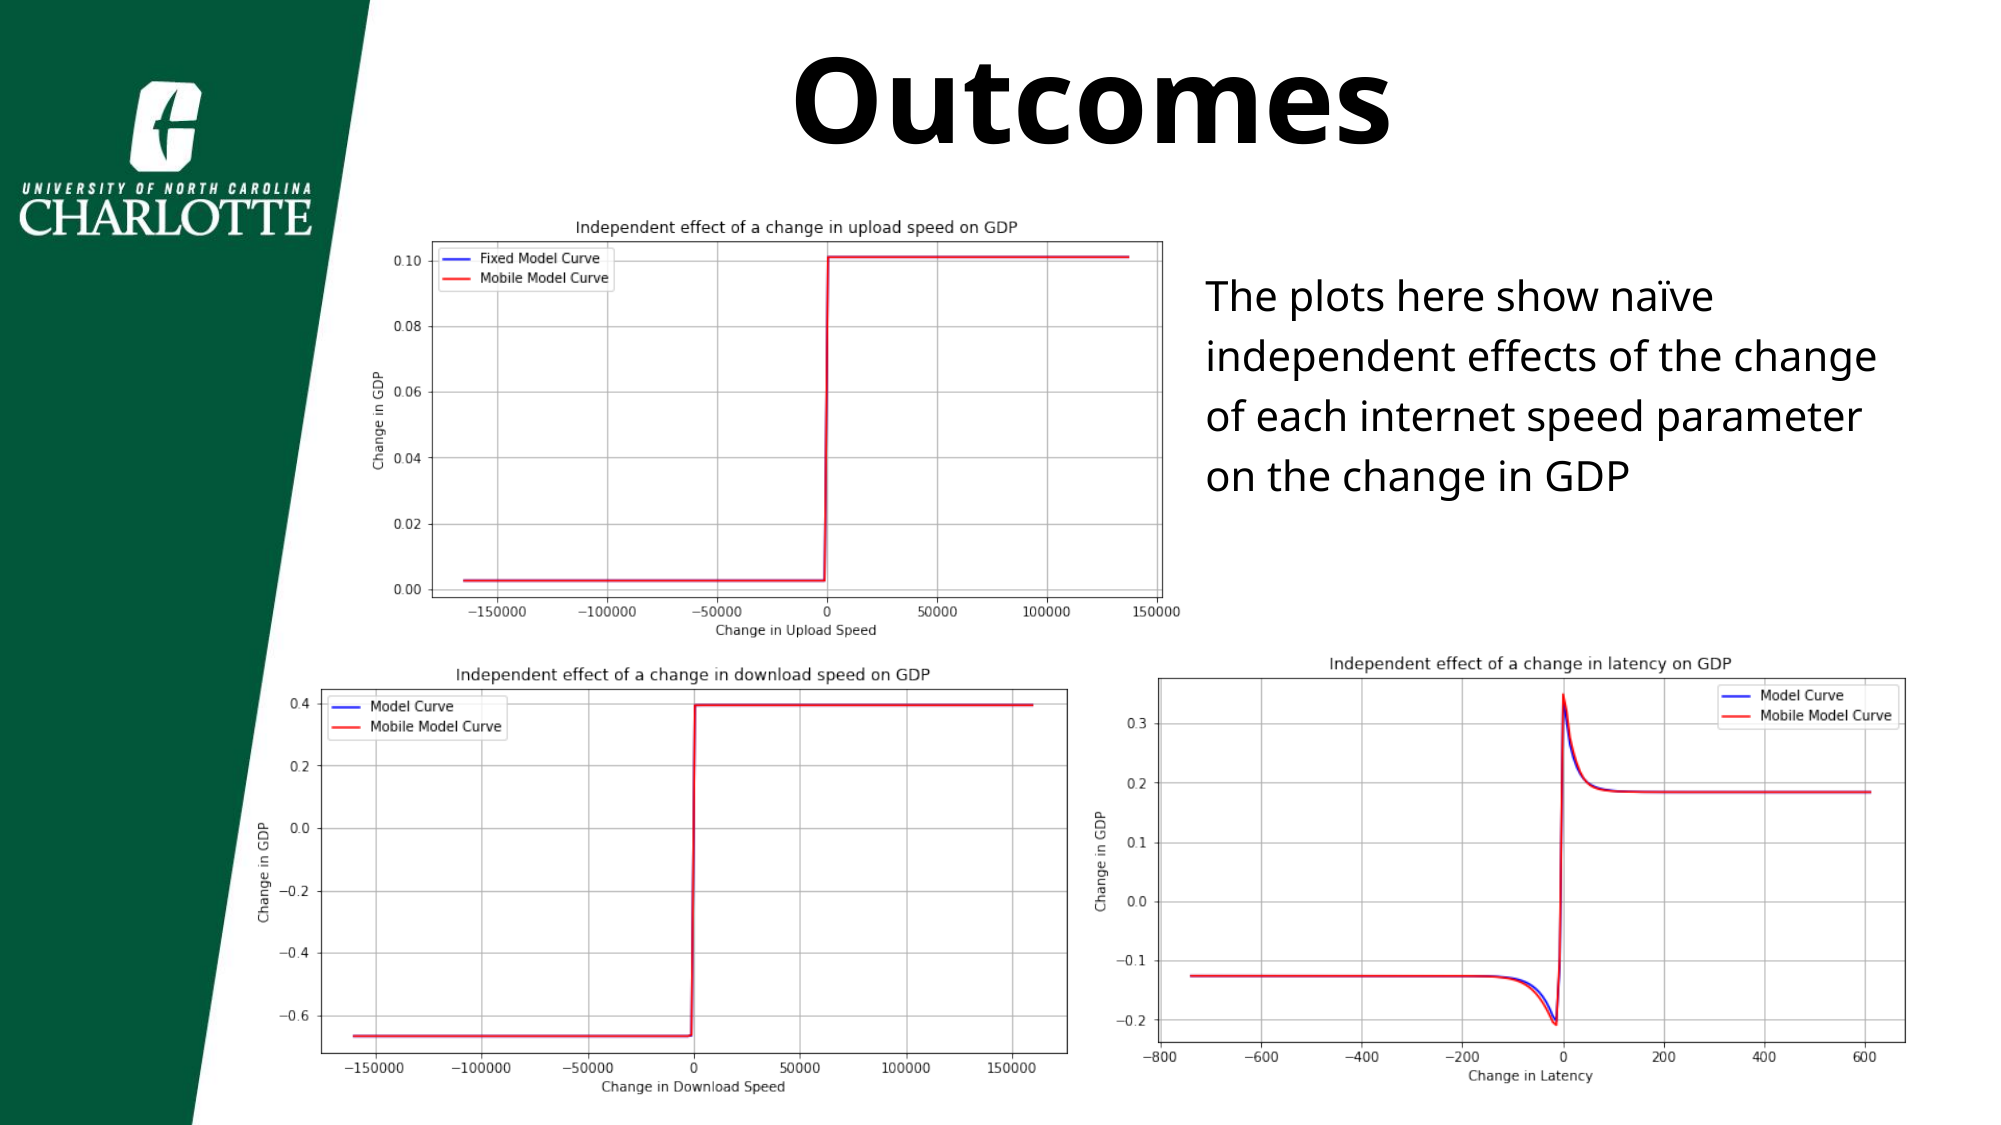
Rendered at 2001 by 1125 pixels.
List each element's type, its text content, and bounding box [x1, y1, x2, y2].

subtitle The plots here show naïve independent effects of the change of each internet speed parameter on the change in GDP [1196, 252, 1913, 622]
picture [0, 0, 2001, 1125]
title Outcomes [433, 32, 1750, 177]
